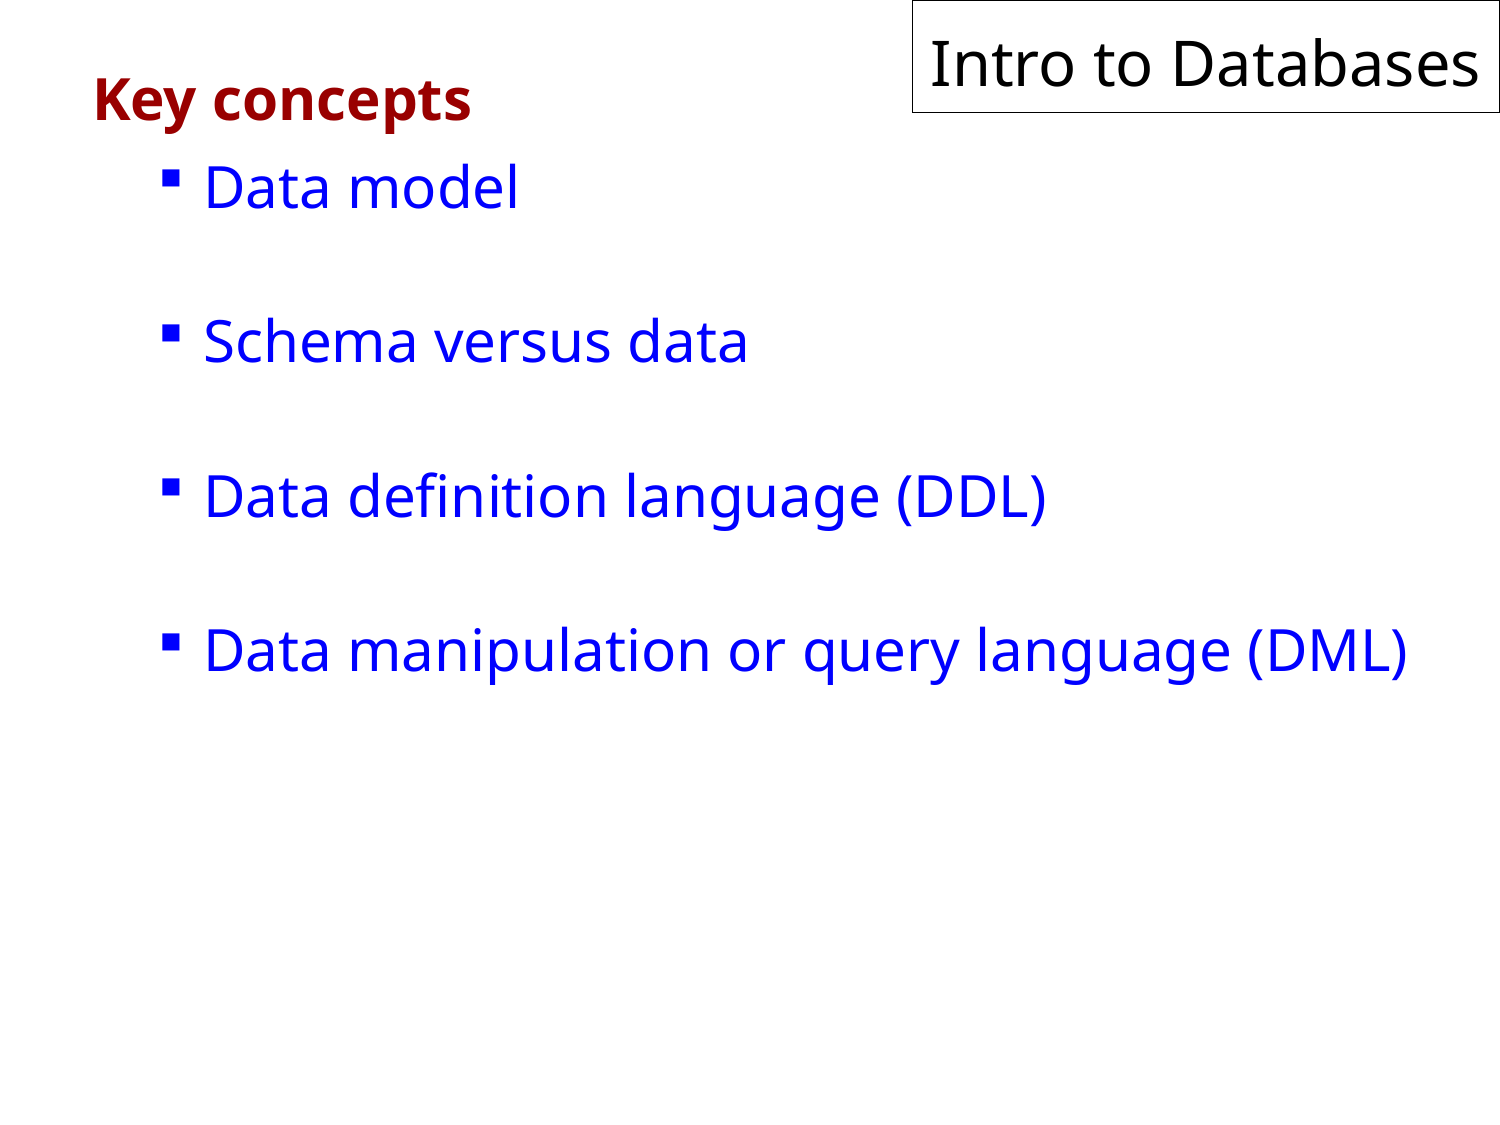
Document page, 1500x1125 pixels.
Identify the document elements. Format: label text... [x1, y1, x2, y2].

text_box Key concepts Data model Schema versus data Data definition language (DDL) Data manipulation or query language (DML) [62, 62, 1425, 1059]
text_box Intro to Databases [912, 0, 1500, 113]
